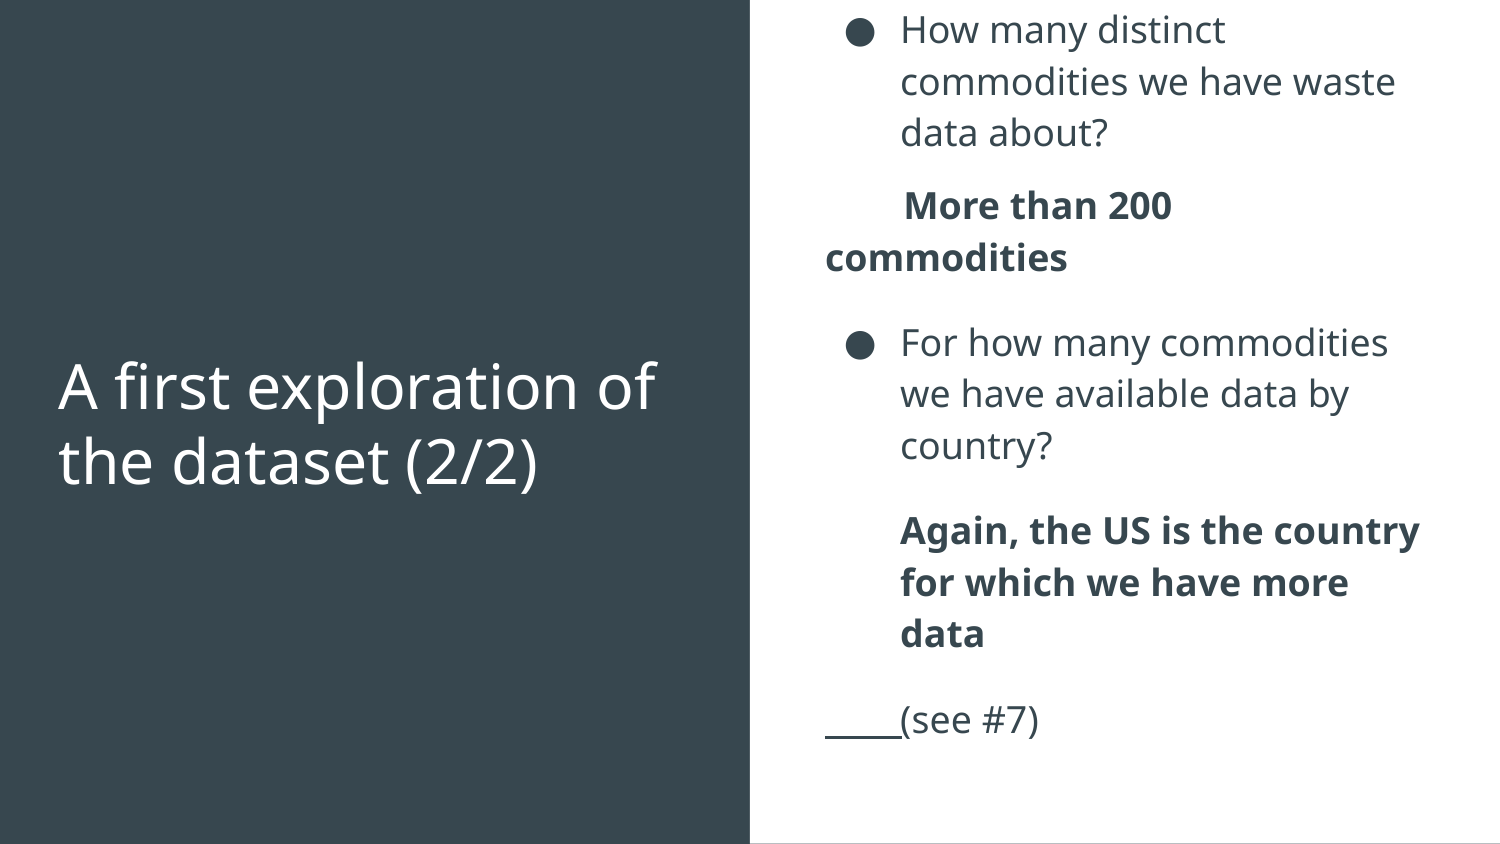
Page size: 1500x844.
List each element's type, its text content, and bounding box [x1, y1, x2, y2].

title A first exploration of the dataset (2/2) [43, 284, 708, 560]
list How many distinct commodities we have waste data about? More than 200 commodities For how many commodities we have available data by country? Again, the US is the country for which we have more data (see #7) [810, 118, 1440, 725]
